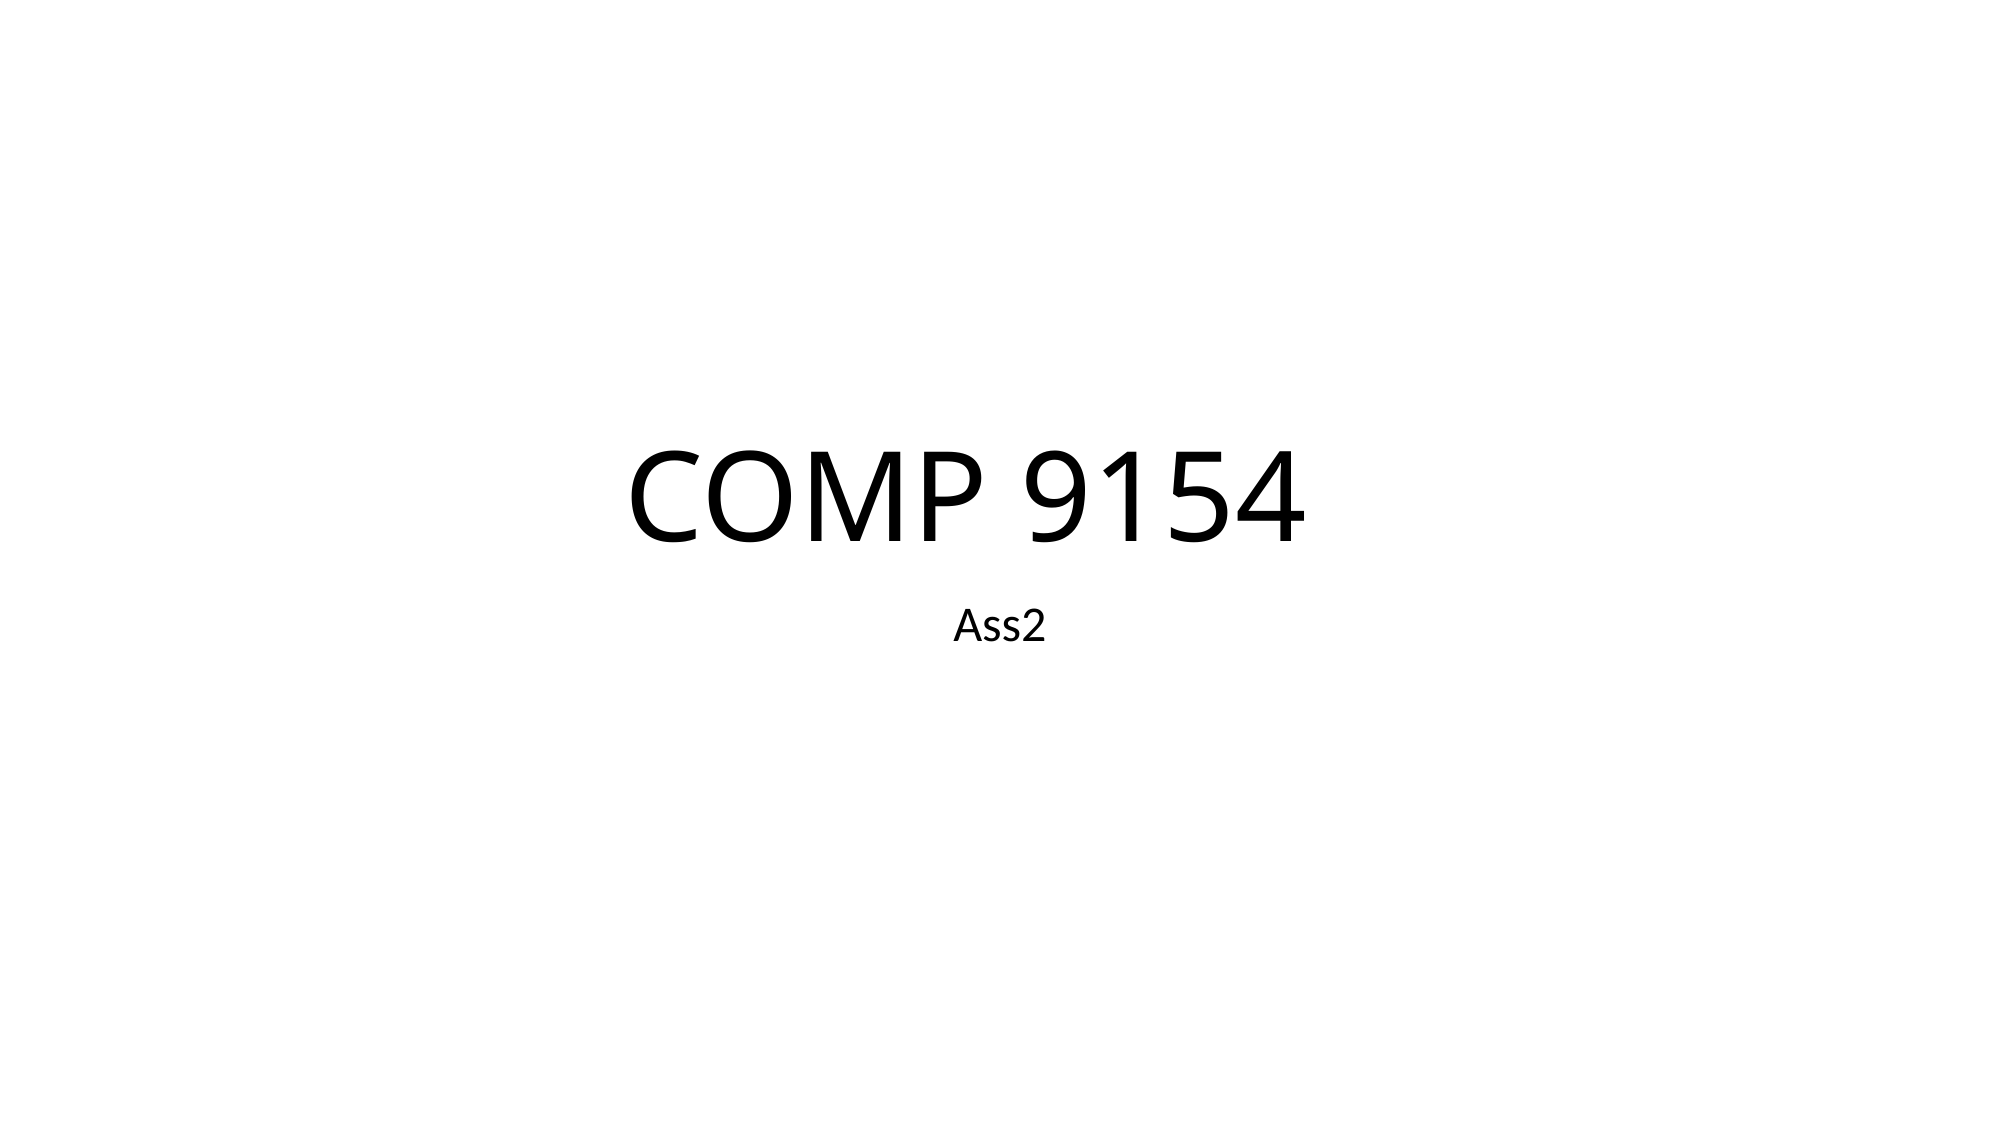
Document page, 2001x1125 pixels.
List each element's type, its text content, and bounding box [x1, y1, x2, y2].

subtitle Ass2 [249, 590, 1750, 863]
title COMP 9154 [249, 184, 1750, 576]
